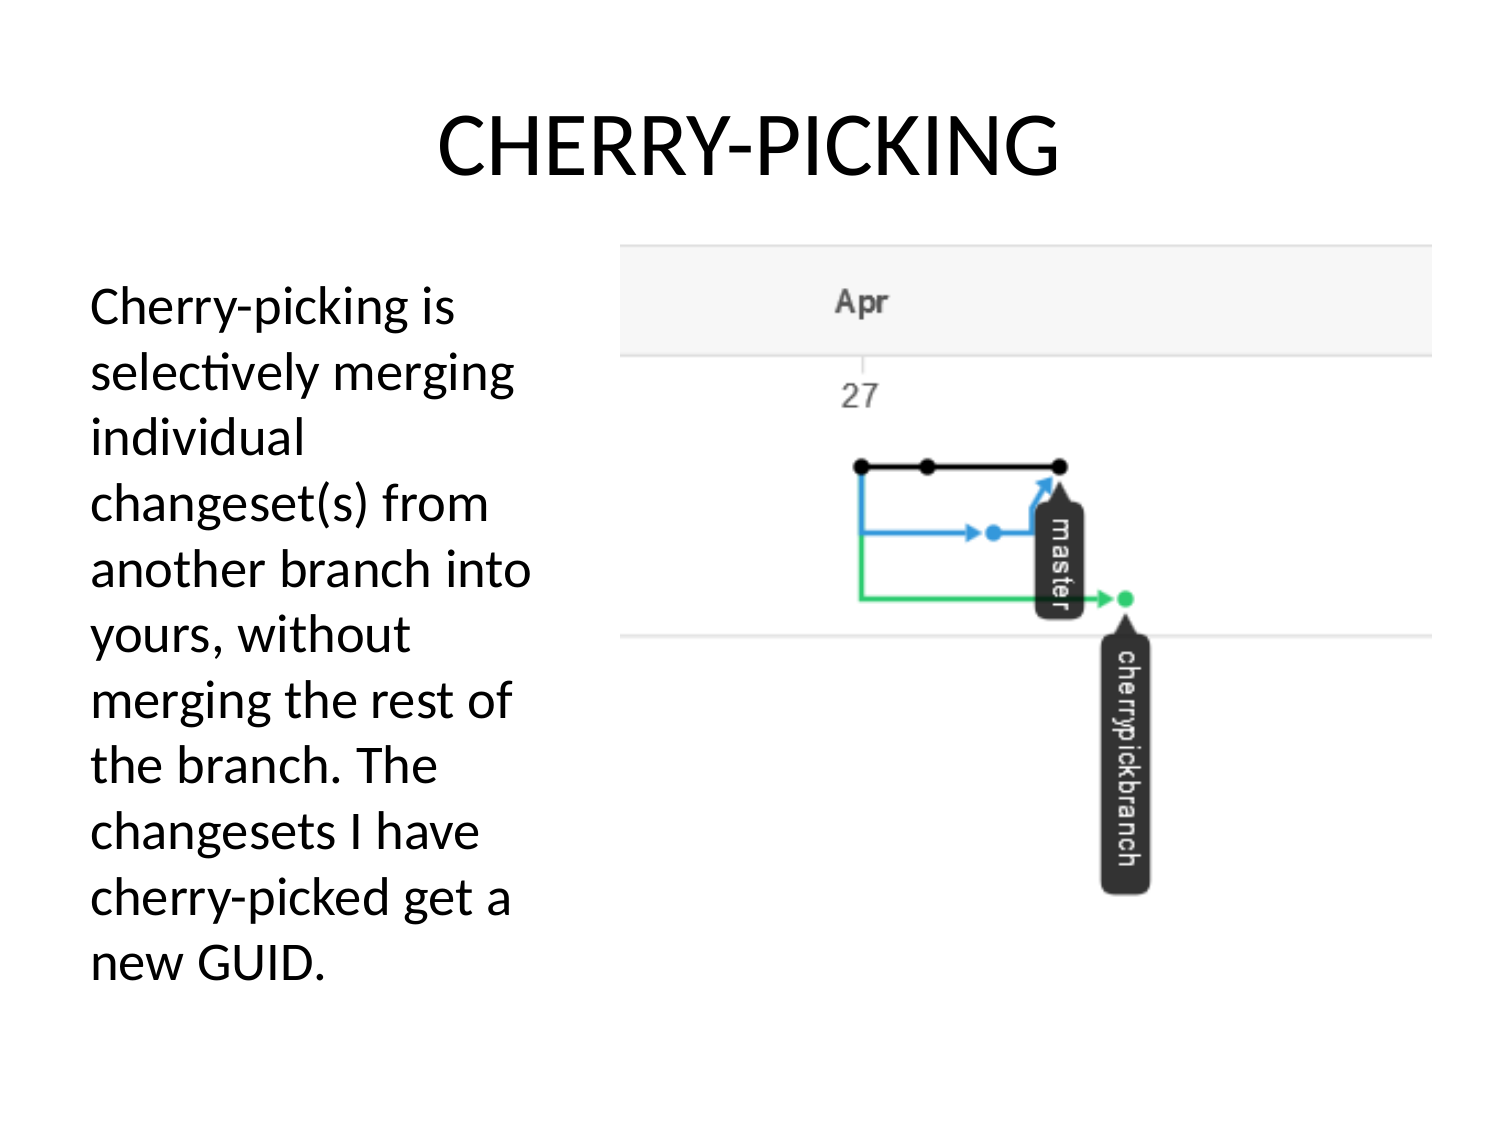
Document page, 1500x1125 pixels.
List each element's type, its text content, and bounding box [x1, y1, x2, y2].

picture [619, 243, 1432, 977]
title CHERRY-PICKING [75, 45, 1425, 233]
list Cherry-picking is selectively merging individual changeset(s) from another branch into yours, without merging the rest of the branch. The changesets I have cherry-picked get a new GUID. [75, 262, 597, 1000]
